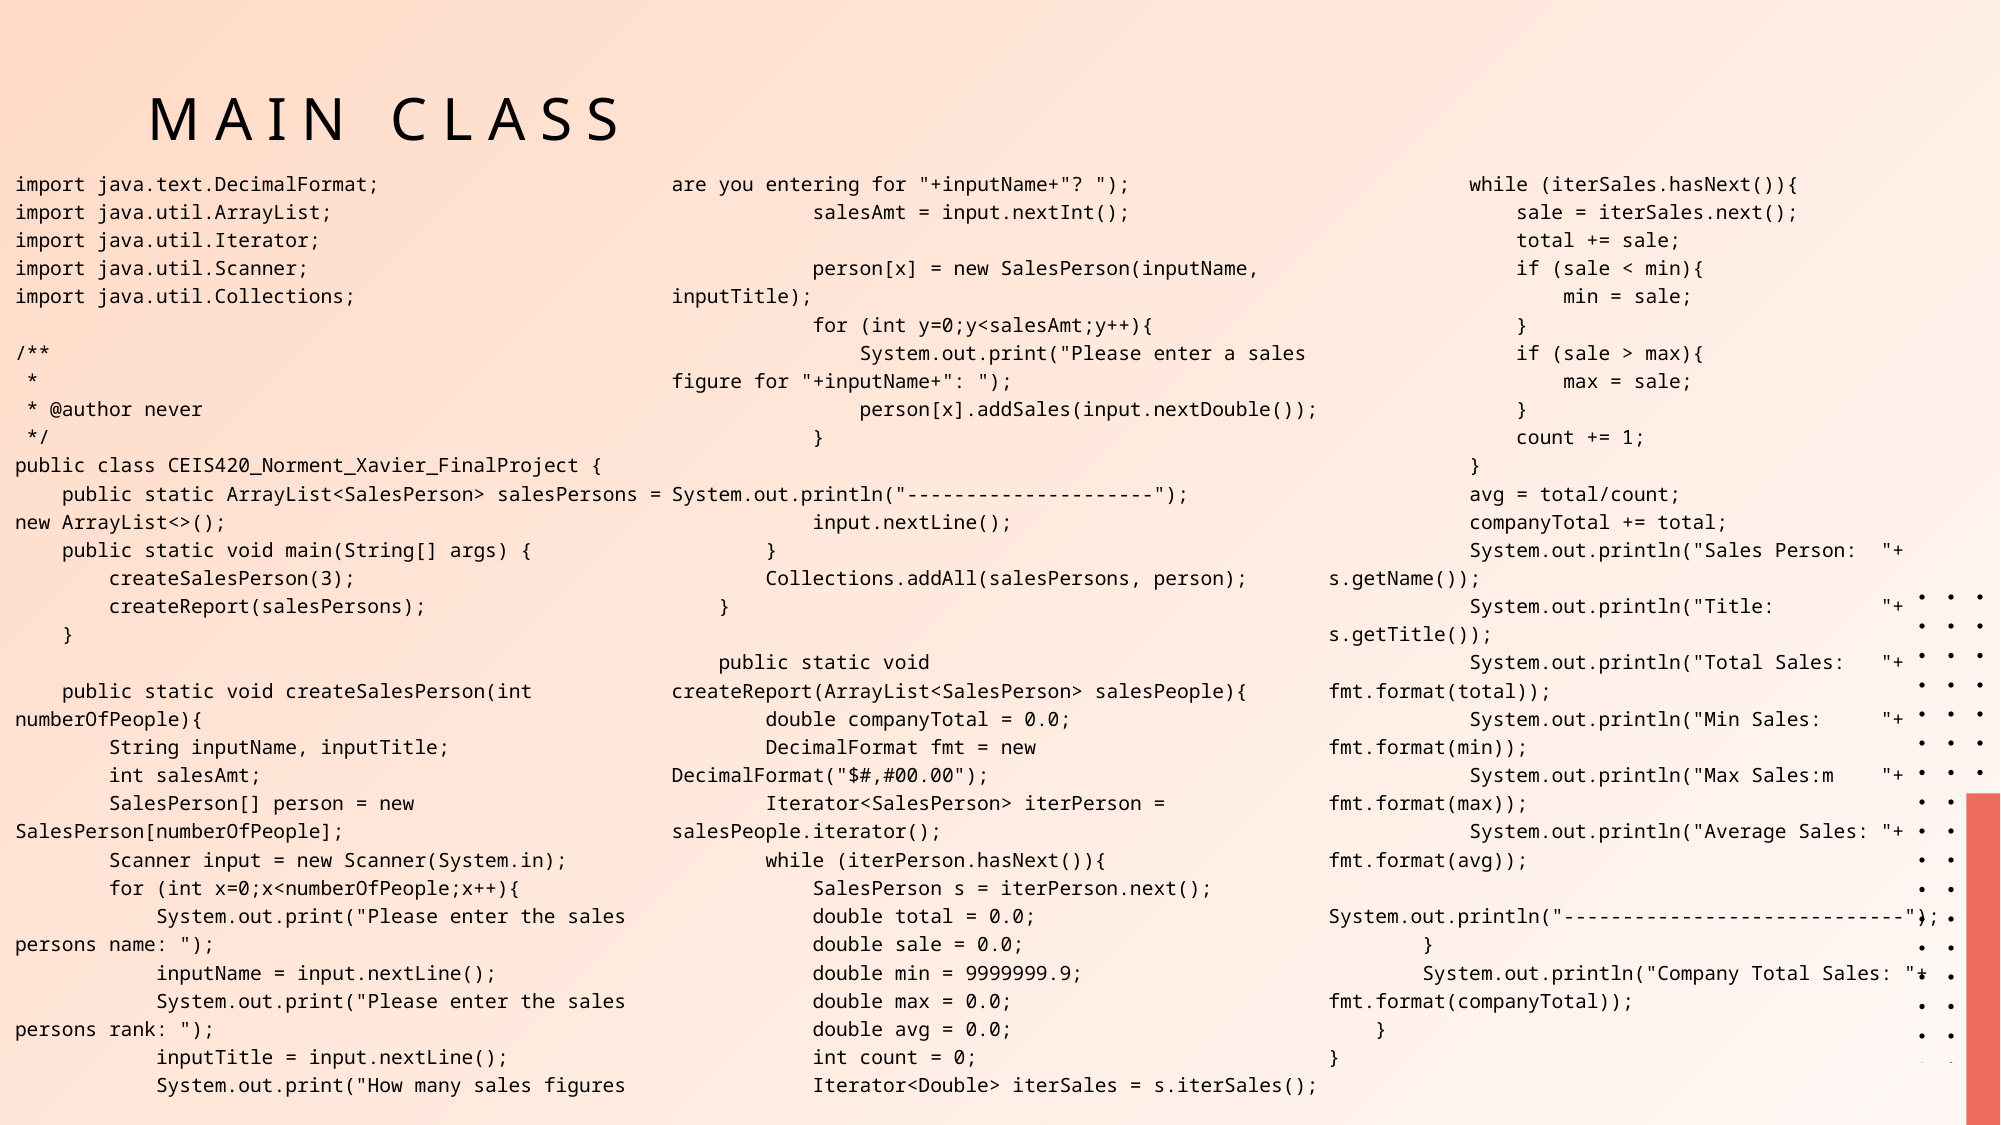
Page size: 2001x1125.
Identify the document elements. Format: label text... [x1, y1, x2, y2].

list import java.text.DecimalFormat; import java.util.ArrayList; import java.util.Iterator; import java.util.Scanner; import java.util.Collections; /** * * @author never */ public class CEIS420_Norment_Xavier_FinalProject { public static ArrayList<SalesPerson> salesPersons = new ArrayList<>(); public static void main(String[] args) { createSalesPerson(3); createReport(salesPersons); } public static void createSalesPerson(int numberOfPeople){ String inputName, inputTitle; int salesAmt; SalesPerson[] person = new SalesPerson[numberOfPeople]; Scanner input = new Scanner(System.in); for (int x=0;x<numberOfPeople;x++){ System.out.print("Please enter the sales persons name: "); inputName = input.nextLine(); System.out.print("Please enter the sales persons rank: "); inputTitle = input.nextLine(); System.out.print("How many sales figures are you entering for "+inputName+"? "); salesAmt = input.nextInt(); person[x] = new SalesPerson(inputName, inputTitle); for (int y=0;y<salesAmt;y++){ System.out.print("Please enter a sales figure for "+inputName+": "); person[x].addSales(input.nextDouble()); } System.out.println("---------------------"); input.nextLine(); } Collections.addAll(salesPersons, person); } public static void createReport(ArrayList<SalesPerson> salesPeople){ double companyTotal = 0.0; DecimalFormat fmt = new DecimalFormat("$#,#00.00"); Iterator<SalesPerson> iterPerson = salesPeople.iterator(); while (iterPerson.hasNext()){ SalesPerson s = iterPerson.next(); double total = 0.0; double sale = 0.0; double min = 9999999.9; double max = 0.0; double avg = 0.0; int count = 0; Iterator<Double> iterSales = s.iterSales(); while (iterSales.hasNext()){ sale = iterSales.next(); total += sale; if (sale < min){ min = sale; } if (sale > max){ max = sale; } count += 1; } avg = total/count; companyTotal += total; System.out.println("Sales Person: "+ s.getName()); System.out.println("Title: "+ s.getTitle()); System.out.println("Total Sales: "+ fmt.format(total)); System.out.println("Min Sales: "+ fmt.format(min)); System.out.println("Max Sales:m "+ fmt.format(max)); System.out.println("Average Sales: "+ fmt.format(avg)); System.out.println("-----------------------------"); } System.out.println("Company Total Sales: "+ fmt.format(companyTotal)); } } [0, 159, 2000, 1125]
title Main class [132, 59, 1832, 159]
